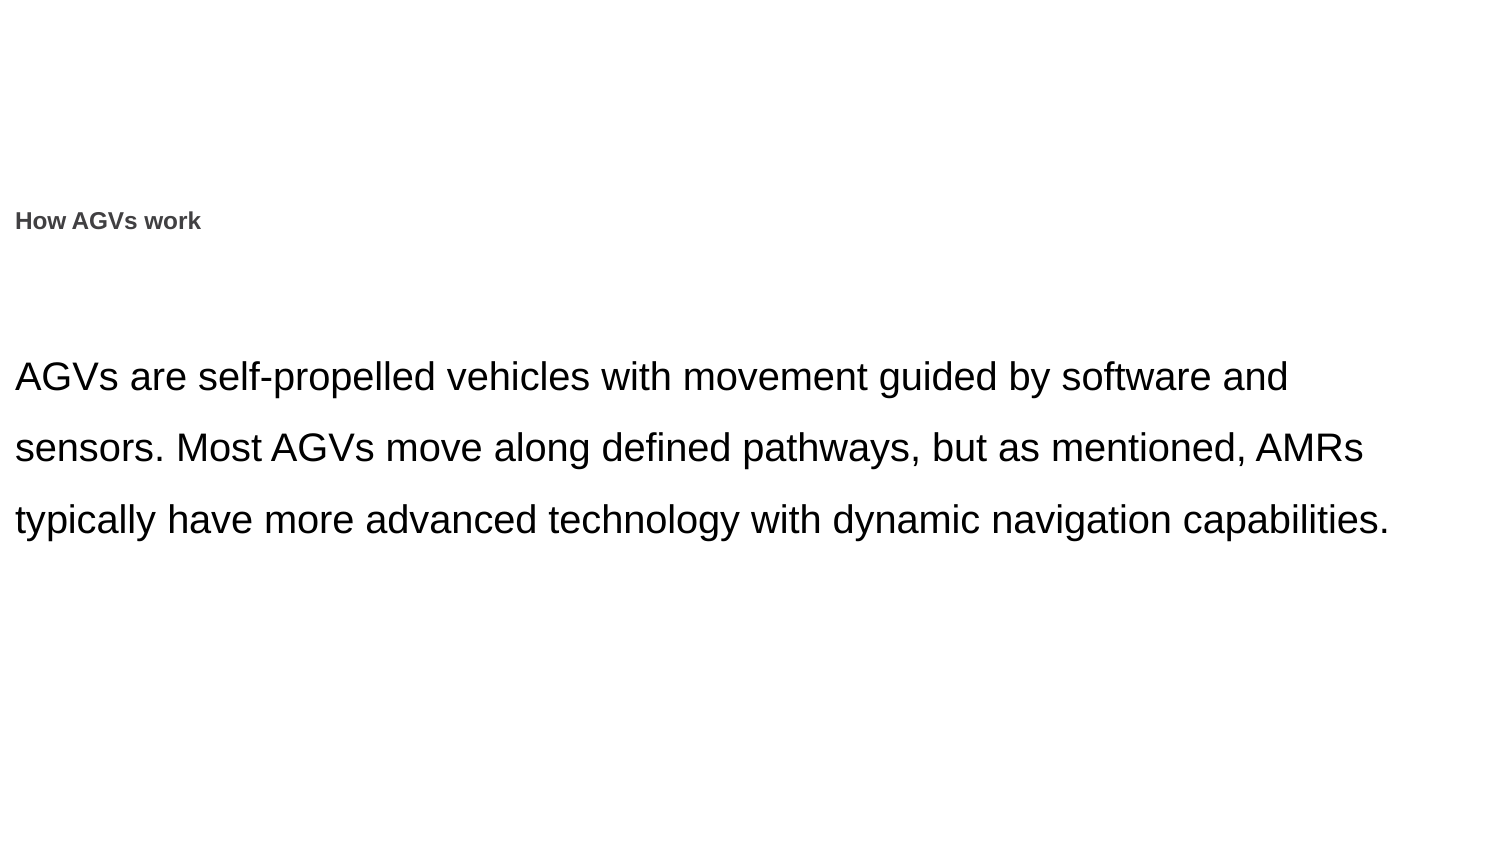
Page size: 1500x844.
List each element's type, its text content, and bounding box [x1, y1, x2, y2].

list AGVs are self-propelled vehicles with movement guided by software and sensors. Most AGVs move along defined pathways, but as mentioned, AMRs typically have more advanced technology with dynamic navigation capabilities. [0, 226, 1434, 825]
title How AGVs work [0, 183, 1449, 250]
